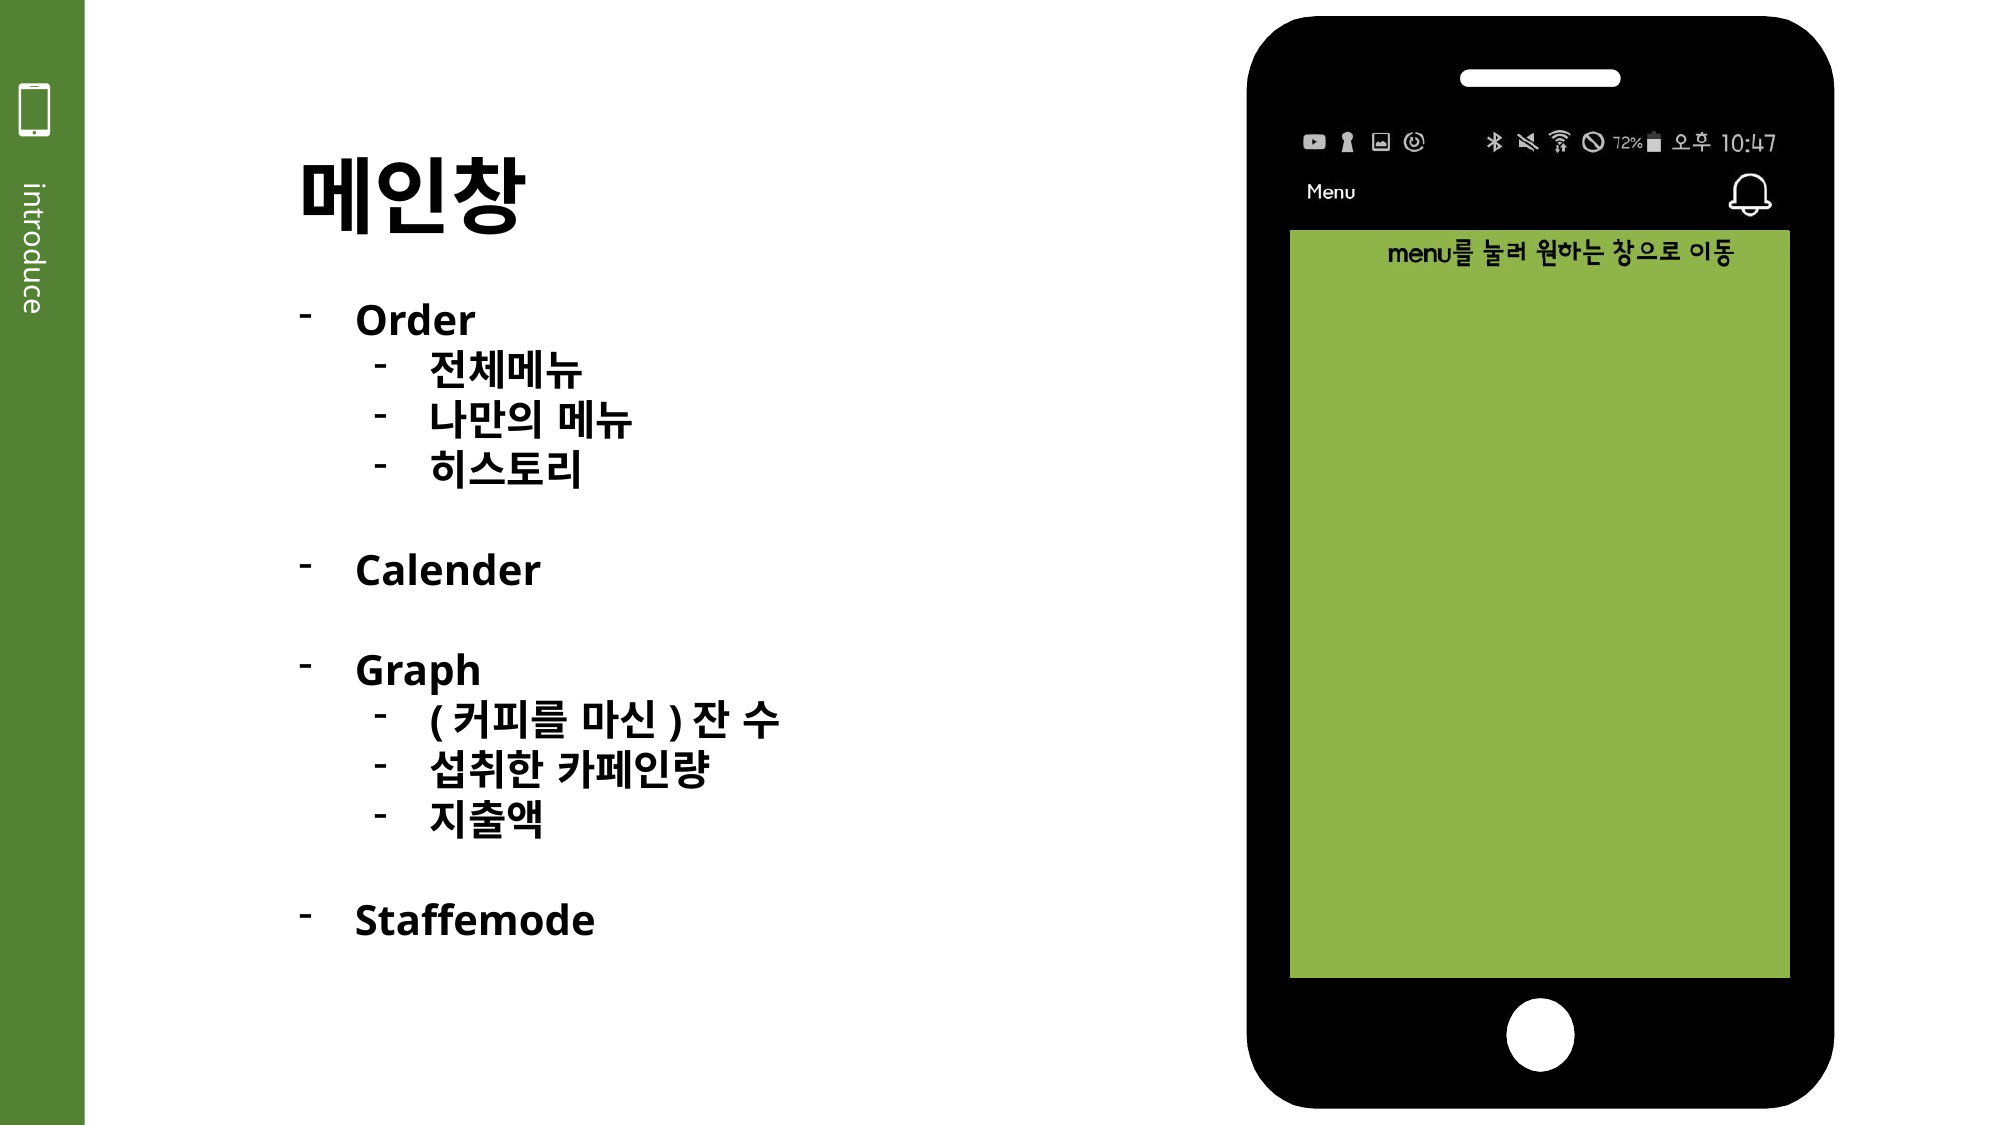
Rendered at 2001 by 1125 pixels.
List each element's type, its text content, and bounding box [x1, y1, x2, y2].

text_box [1246, 16, 1835, 1109]
picture [1290, 126, 1790, 978]
text_box 메인창 Order 전체메뉴 나만의 메뉴 히스토리 Calender Graph (커피를 마신)잔 수 섭취한 카페인량 지출액 Staffemode [283, 136, 1134, 1052]
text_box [0, 0, 85, 1125]
